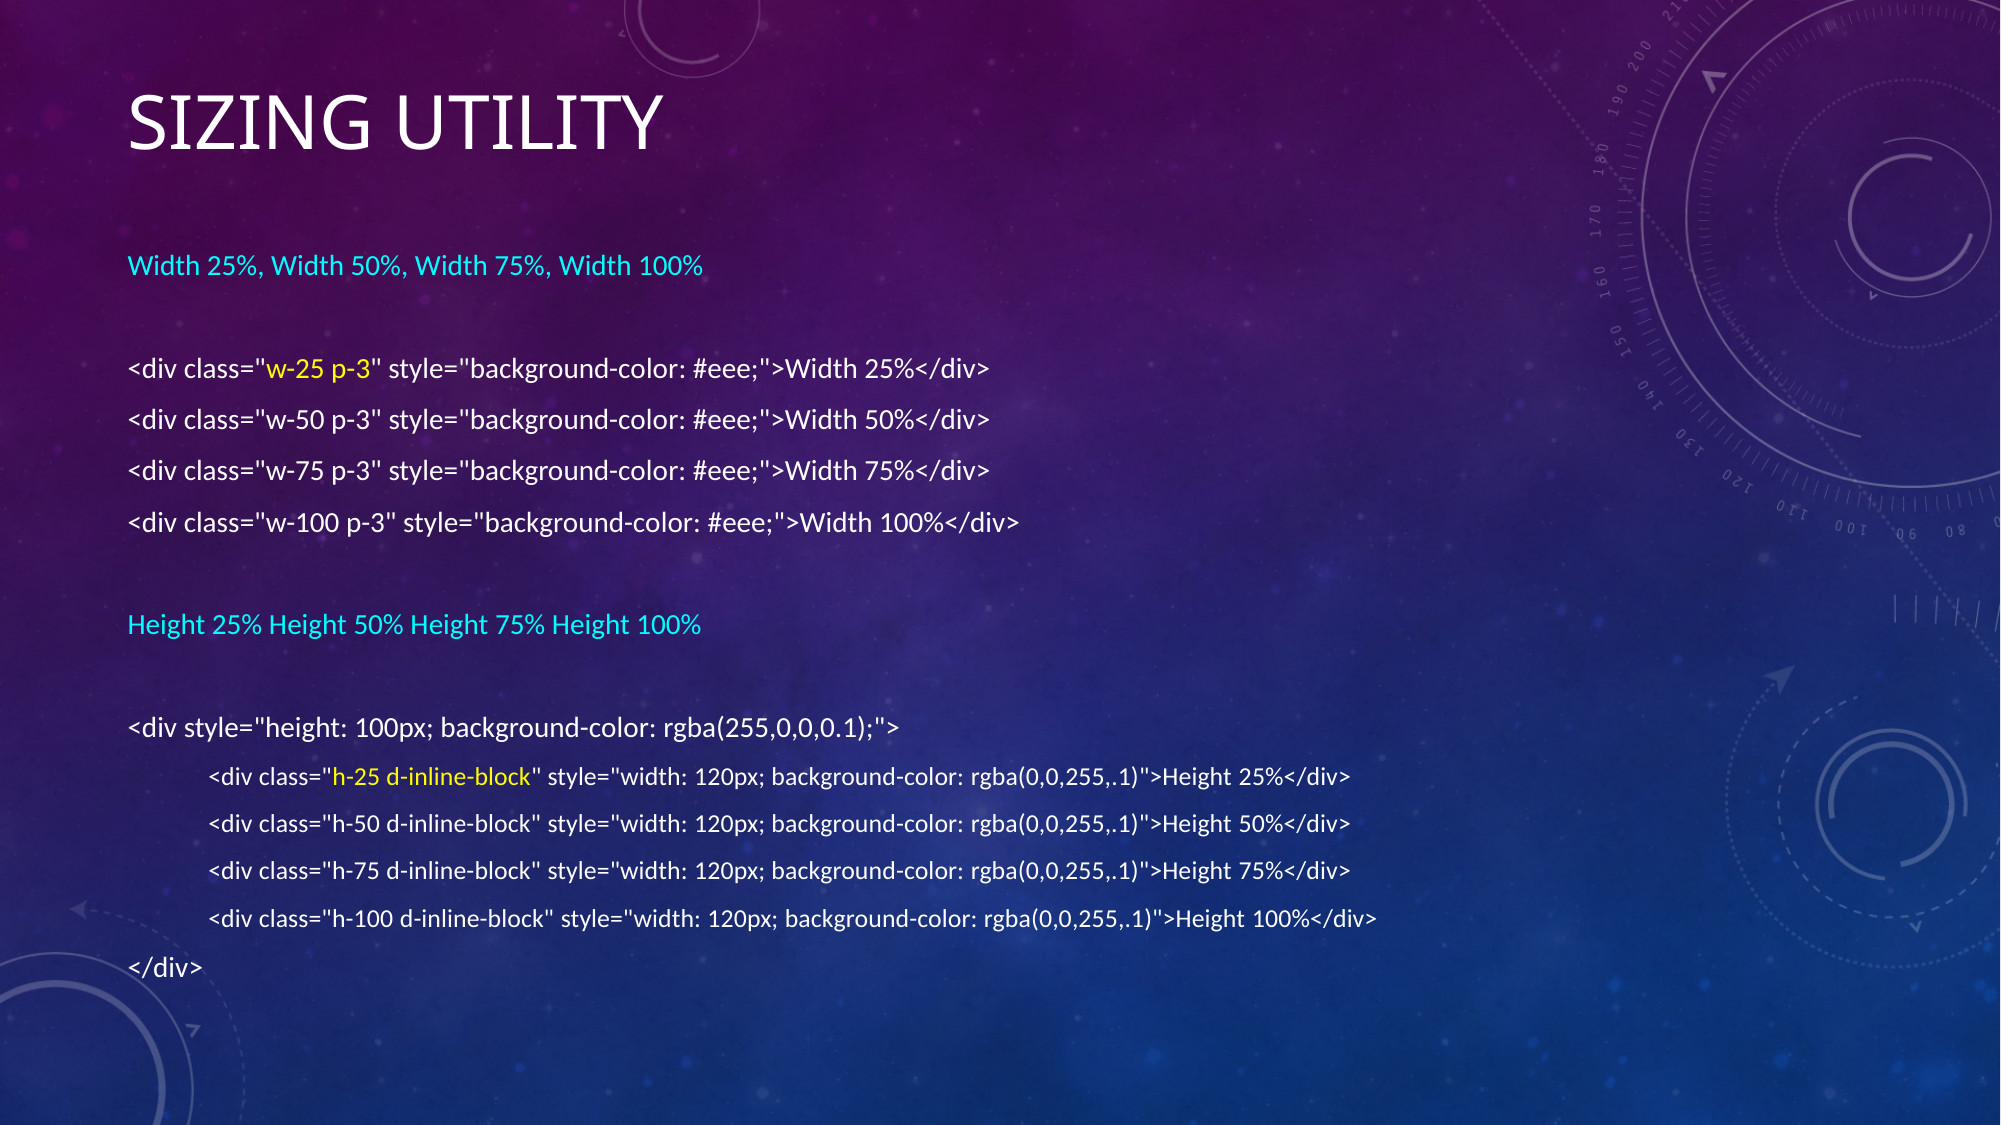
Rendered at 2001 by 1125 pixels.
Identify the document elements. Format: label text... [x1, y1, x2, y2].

picture [0, 0, 2001, 1125]
title SIZING UTILITY [112, 0, 1895, 238]
list Width 25%, Width 50%, Width 75%, Width 100% <div class="w-25 p-3" style="background-color: #eee;">Width 25%</div> <div class="w-50 p-3" style="background-color: #eee;">Width 50%</div> <div class="w-75 p-3" style="background-color: #eee;">Width 75%</div> <div class="w-100 p-3" style="background-color: #eee;">Width 100%</div> Height 25% Height 50% Height 75% Height 100% <div style="height: 100px; background-color: rgba(255,0,0,0.1);"> <div class="h-25 d-inline-block" style="width: 120px; background-color: rgba(0,0,255,.1)">Height 25%</div> <div class="h-50 d-inline-block" style="width: 120px; background-color: rgba(0,0,255,.1)">Height 50%</div> <div class="h-75 d-inline-block" style="width: 120px; background-color: rgba(0,0,255,.1)">Height 75%</div> <div class="h-100 d-inline-block" style="width: 120px; background-color: rgba(0,0,255,.1)">Height 100%</div> </div> [112, 238, 1895, 998]
